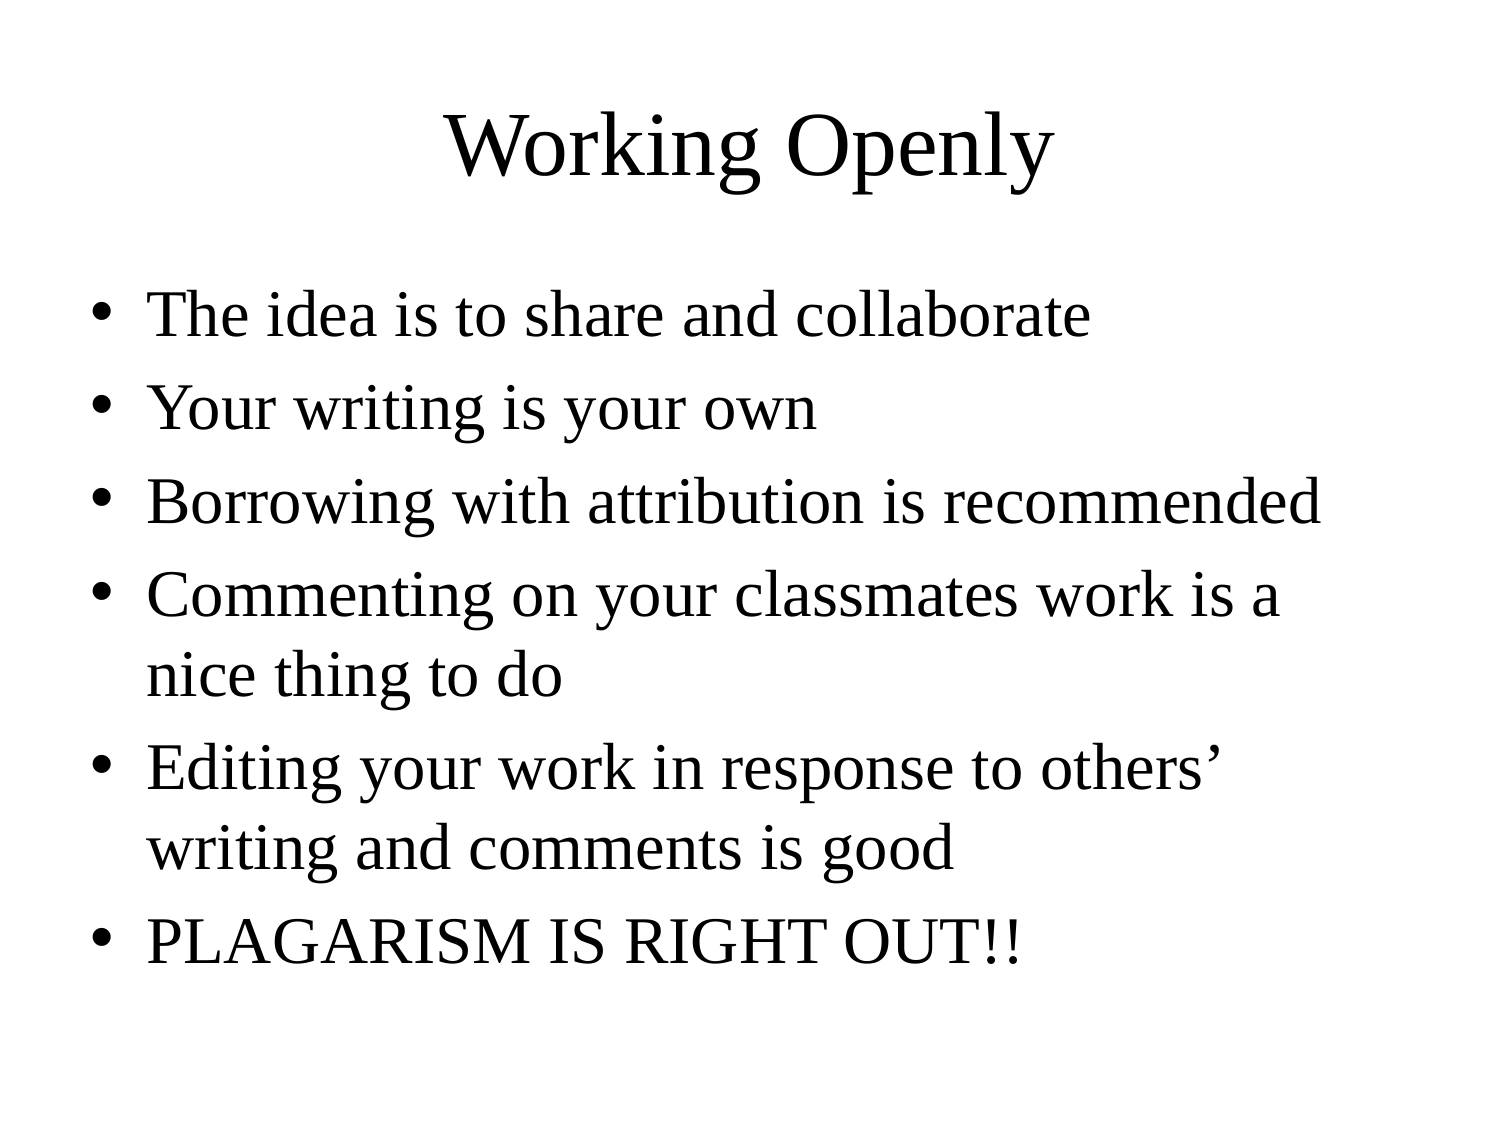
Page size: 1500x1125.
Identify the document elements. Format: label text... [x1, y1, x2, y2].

list The idea is to share and collaborate Your writing is your own Borrowing with attribution is recommended Commenting on your classmates work is a nice thing to do Editing your work in response to others’ writing and comments is good PLAGARISM IS RIGHT OUT!! [75, 262, 1425, 1005]
title Working Openly [75, 45, 1425, 233]
